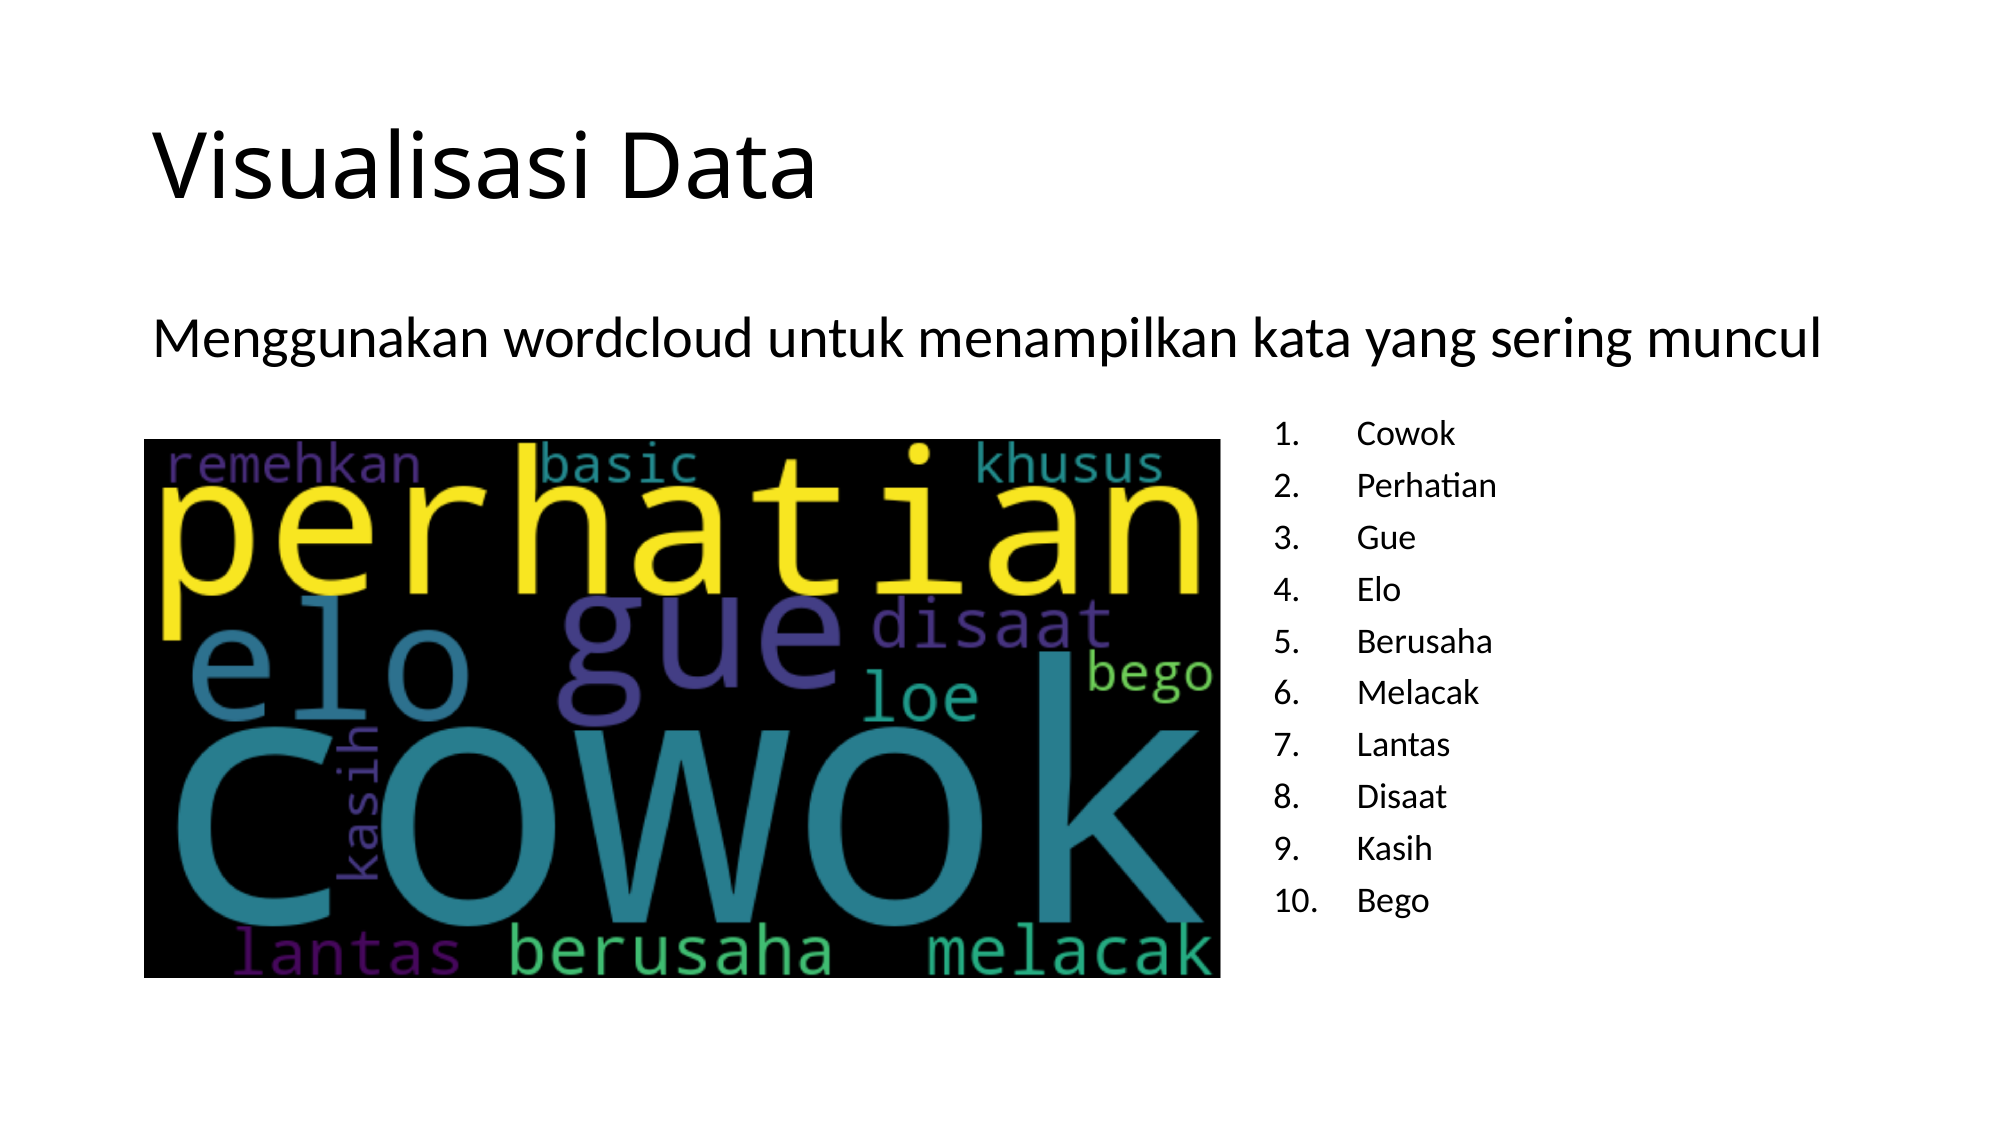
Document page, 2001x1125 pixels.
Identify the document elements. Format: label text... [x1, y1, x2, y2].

list Menggunakan wordcloud untuk menampilkan kata yang sering muncul [137, 299, 1863, 1014]
text_box Cowok Perhatian Gue Elo Berusaha Melacak Lantas Disaat Kasih Bego [1258, 407, 1819, 936]
title Visualisasi Data [137, 59, 1863, 278]
picture [137, 432, 1227, 985]
